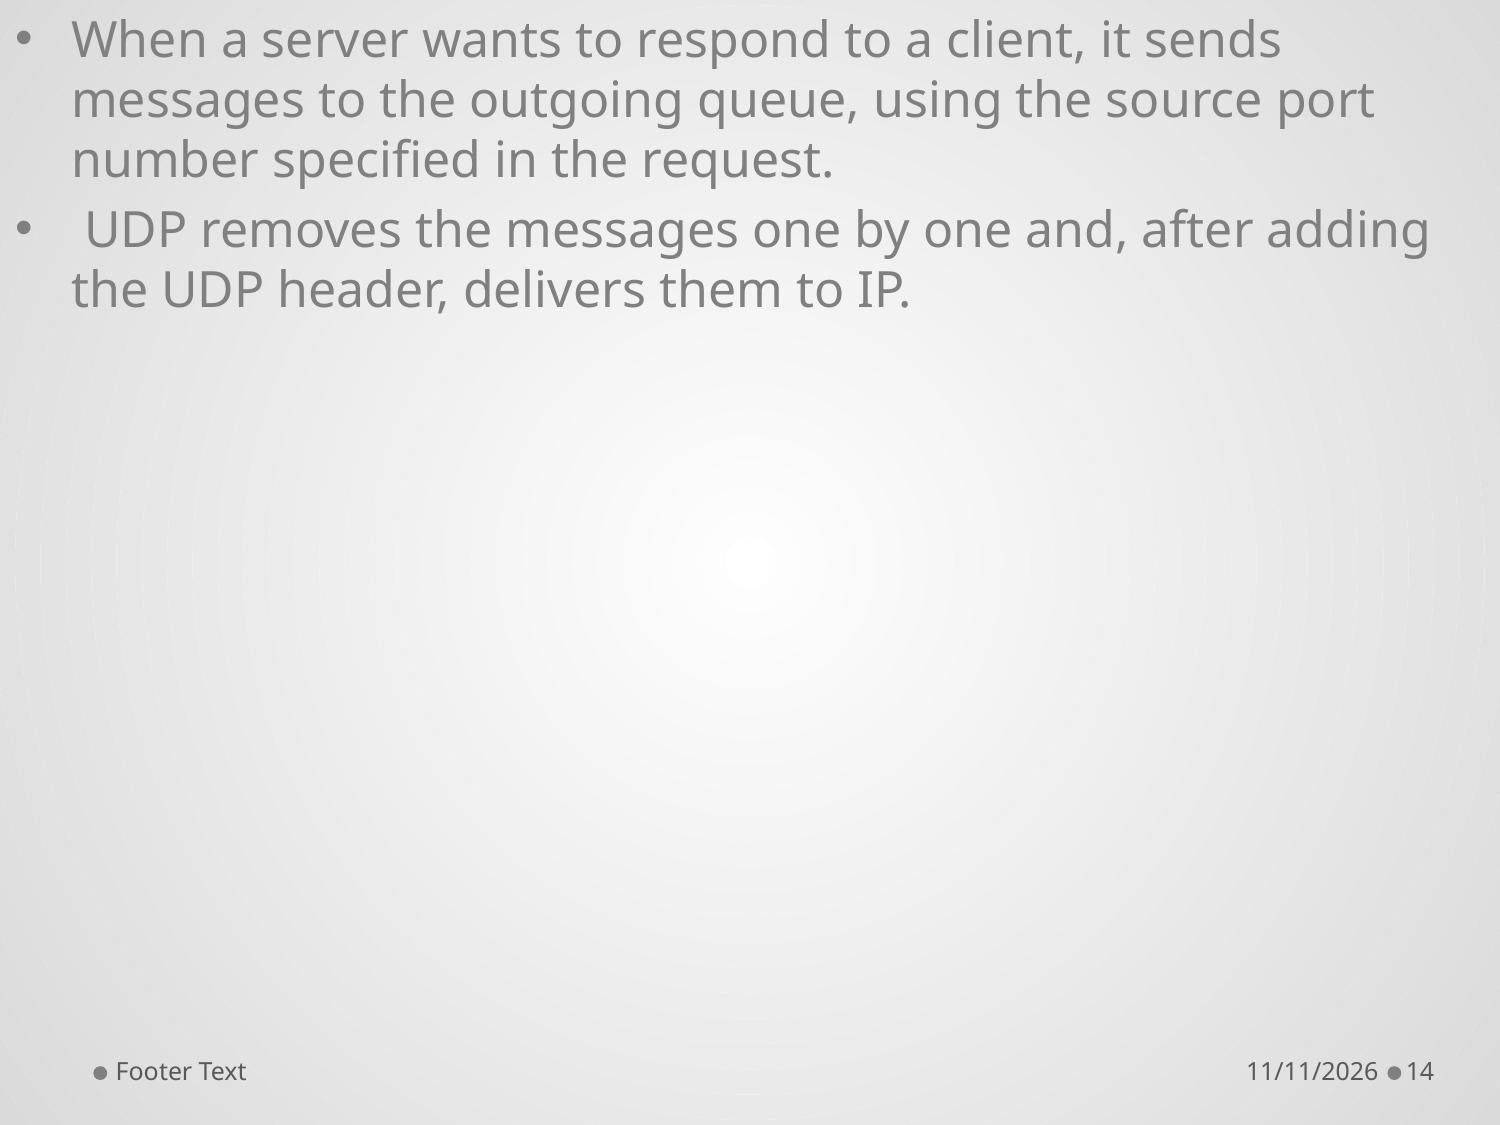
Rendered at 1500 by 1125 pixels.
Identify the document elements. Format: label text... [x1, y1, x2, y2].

footer Footer Text [108, 1042, 576, 1103]
list When a server wants to respond to a client, it sends messages to the outgoing queue, using the source port number specified in the request. UDP removes the messages one by one and, after adding the UDP header, delivers them to IP. [0, 0, 1500, 1125]
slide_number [1043, 1042, 1386, 1103]
slide_number 14 [1401, 1042, 1494, 1103]
